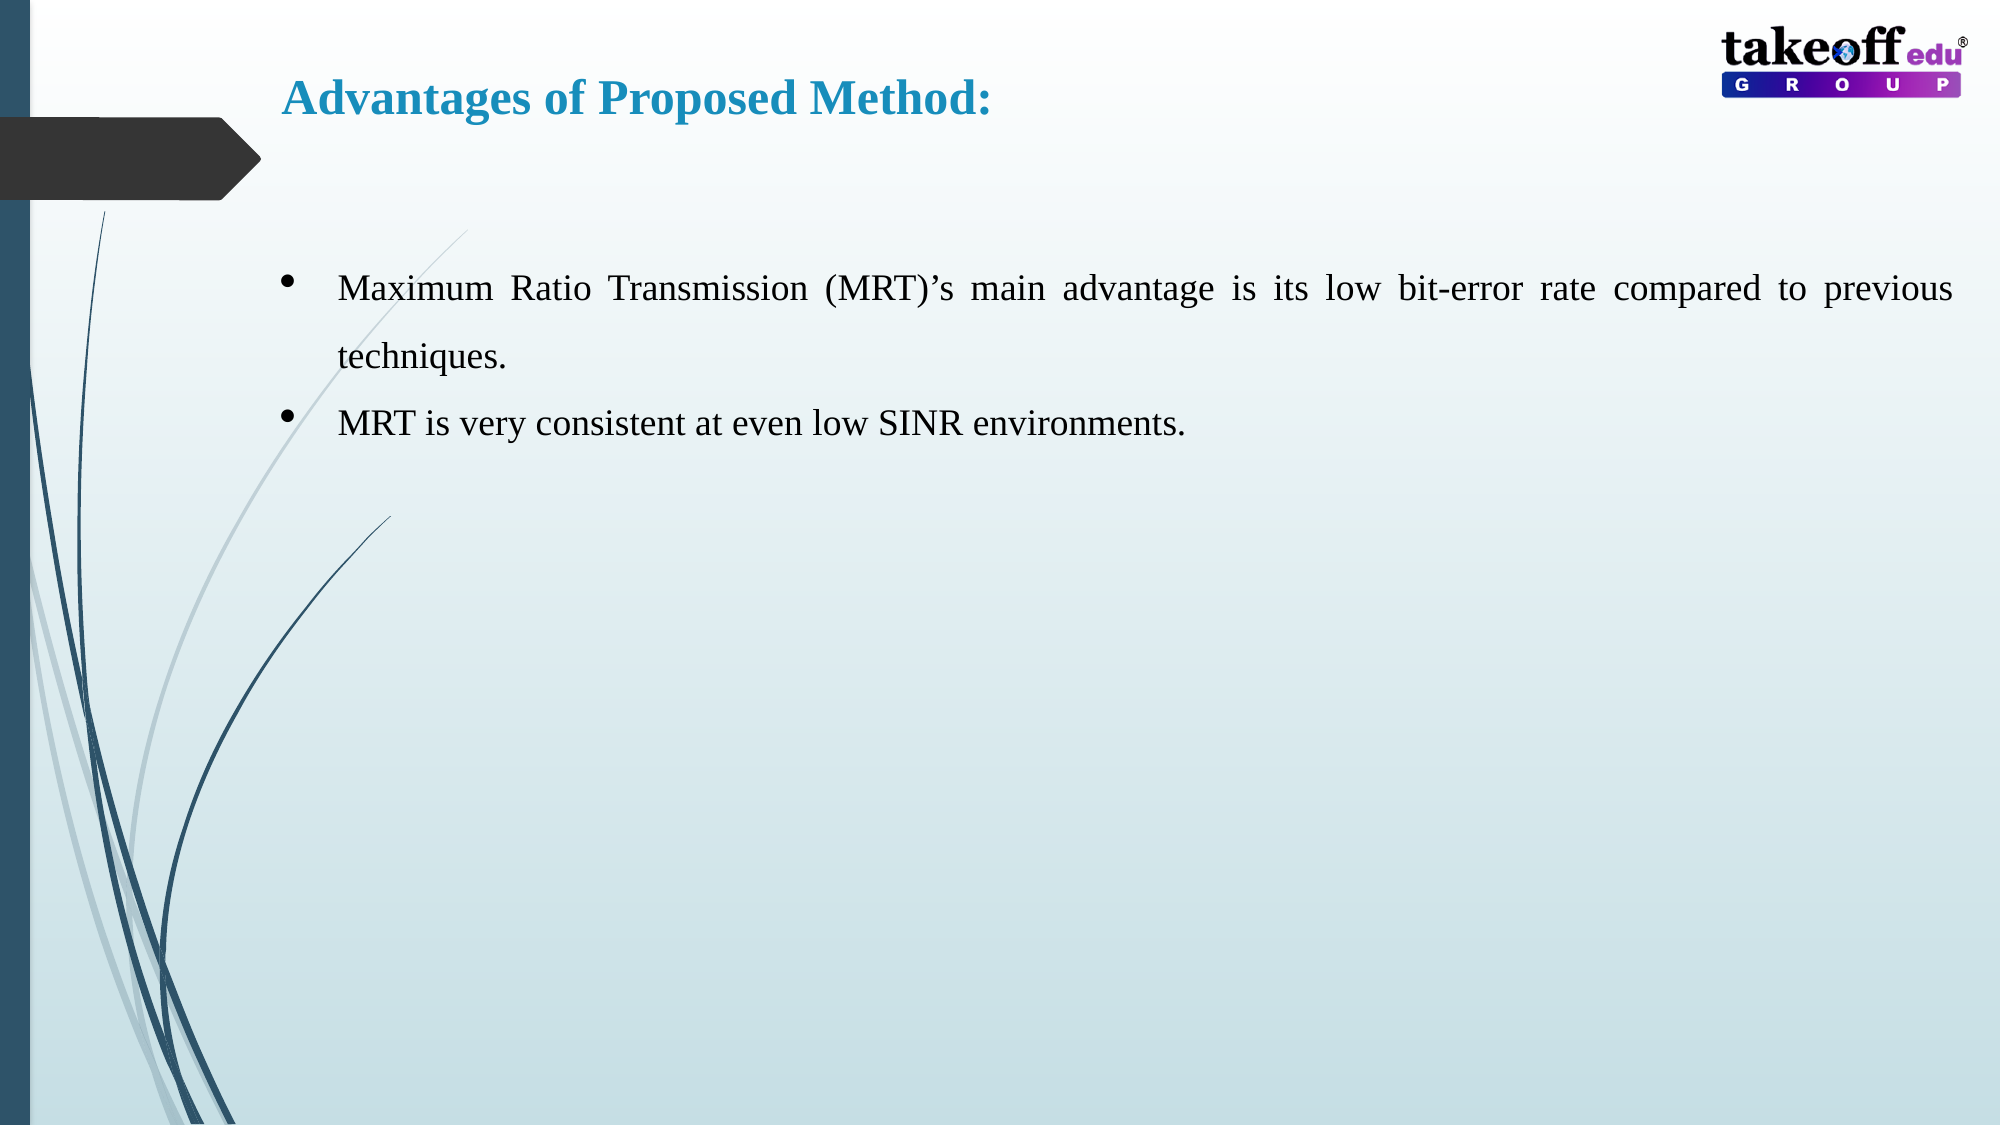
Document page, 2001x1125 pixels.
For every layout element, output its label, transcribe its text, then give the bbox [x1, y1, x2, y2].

text_box Maximum Ratio Transmission (MRT)’s main advantage is its low bit-error rate compared to previous techniques. MRT is very consistent at even low SINR environments. [266, 233, 1971, 451]
title Advantages of Proposed Method: [266, 57, 1729, 197]
picture [1718, 20, 1971, 108]
